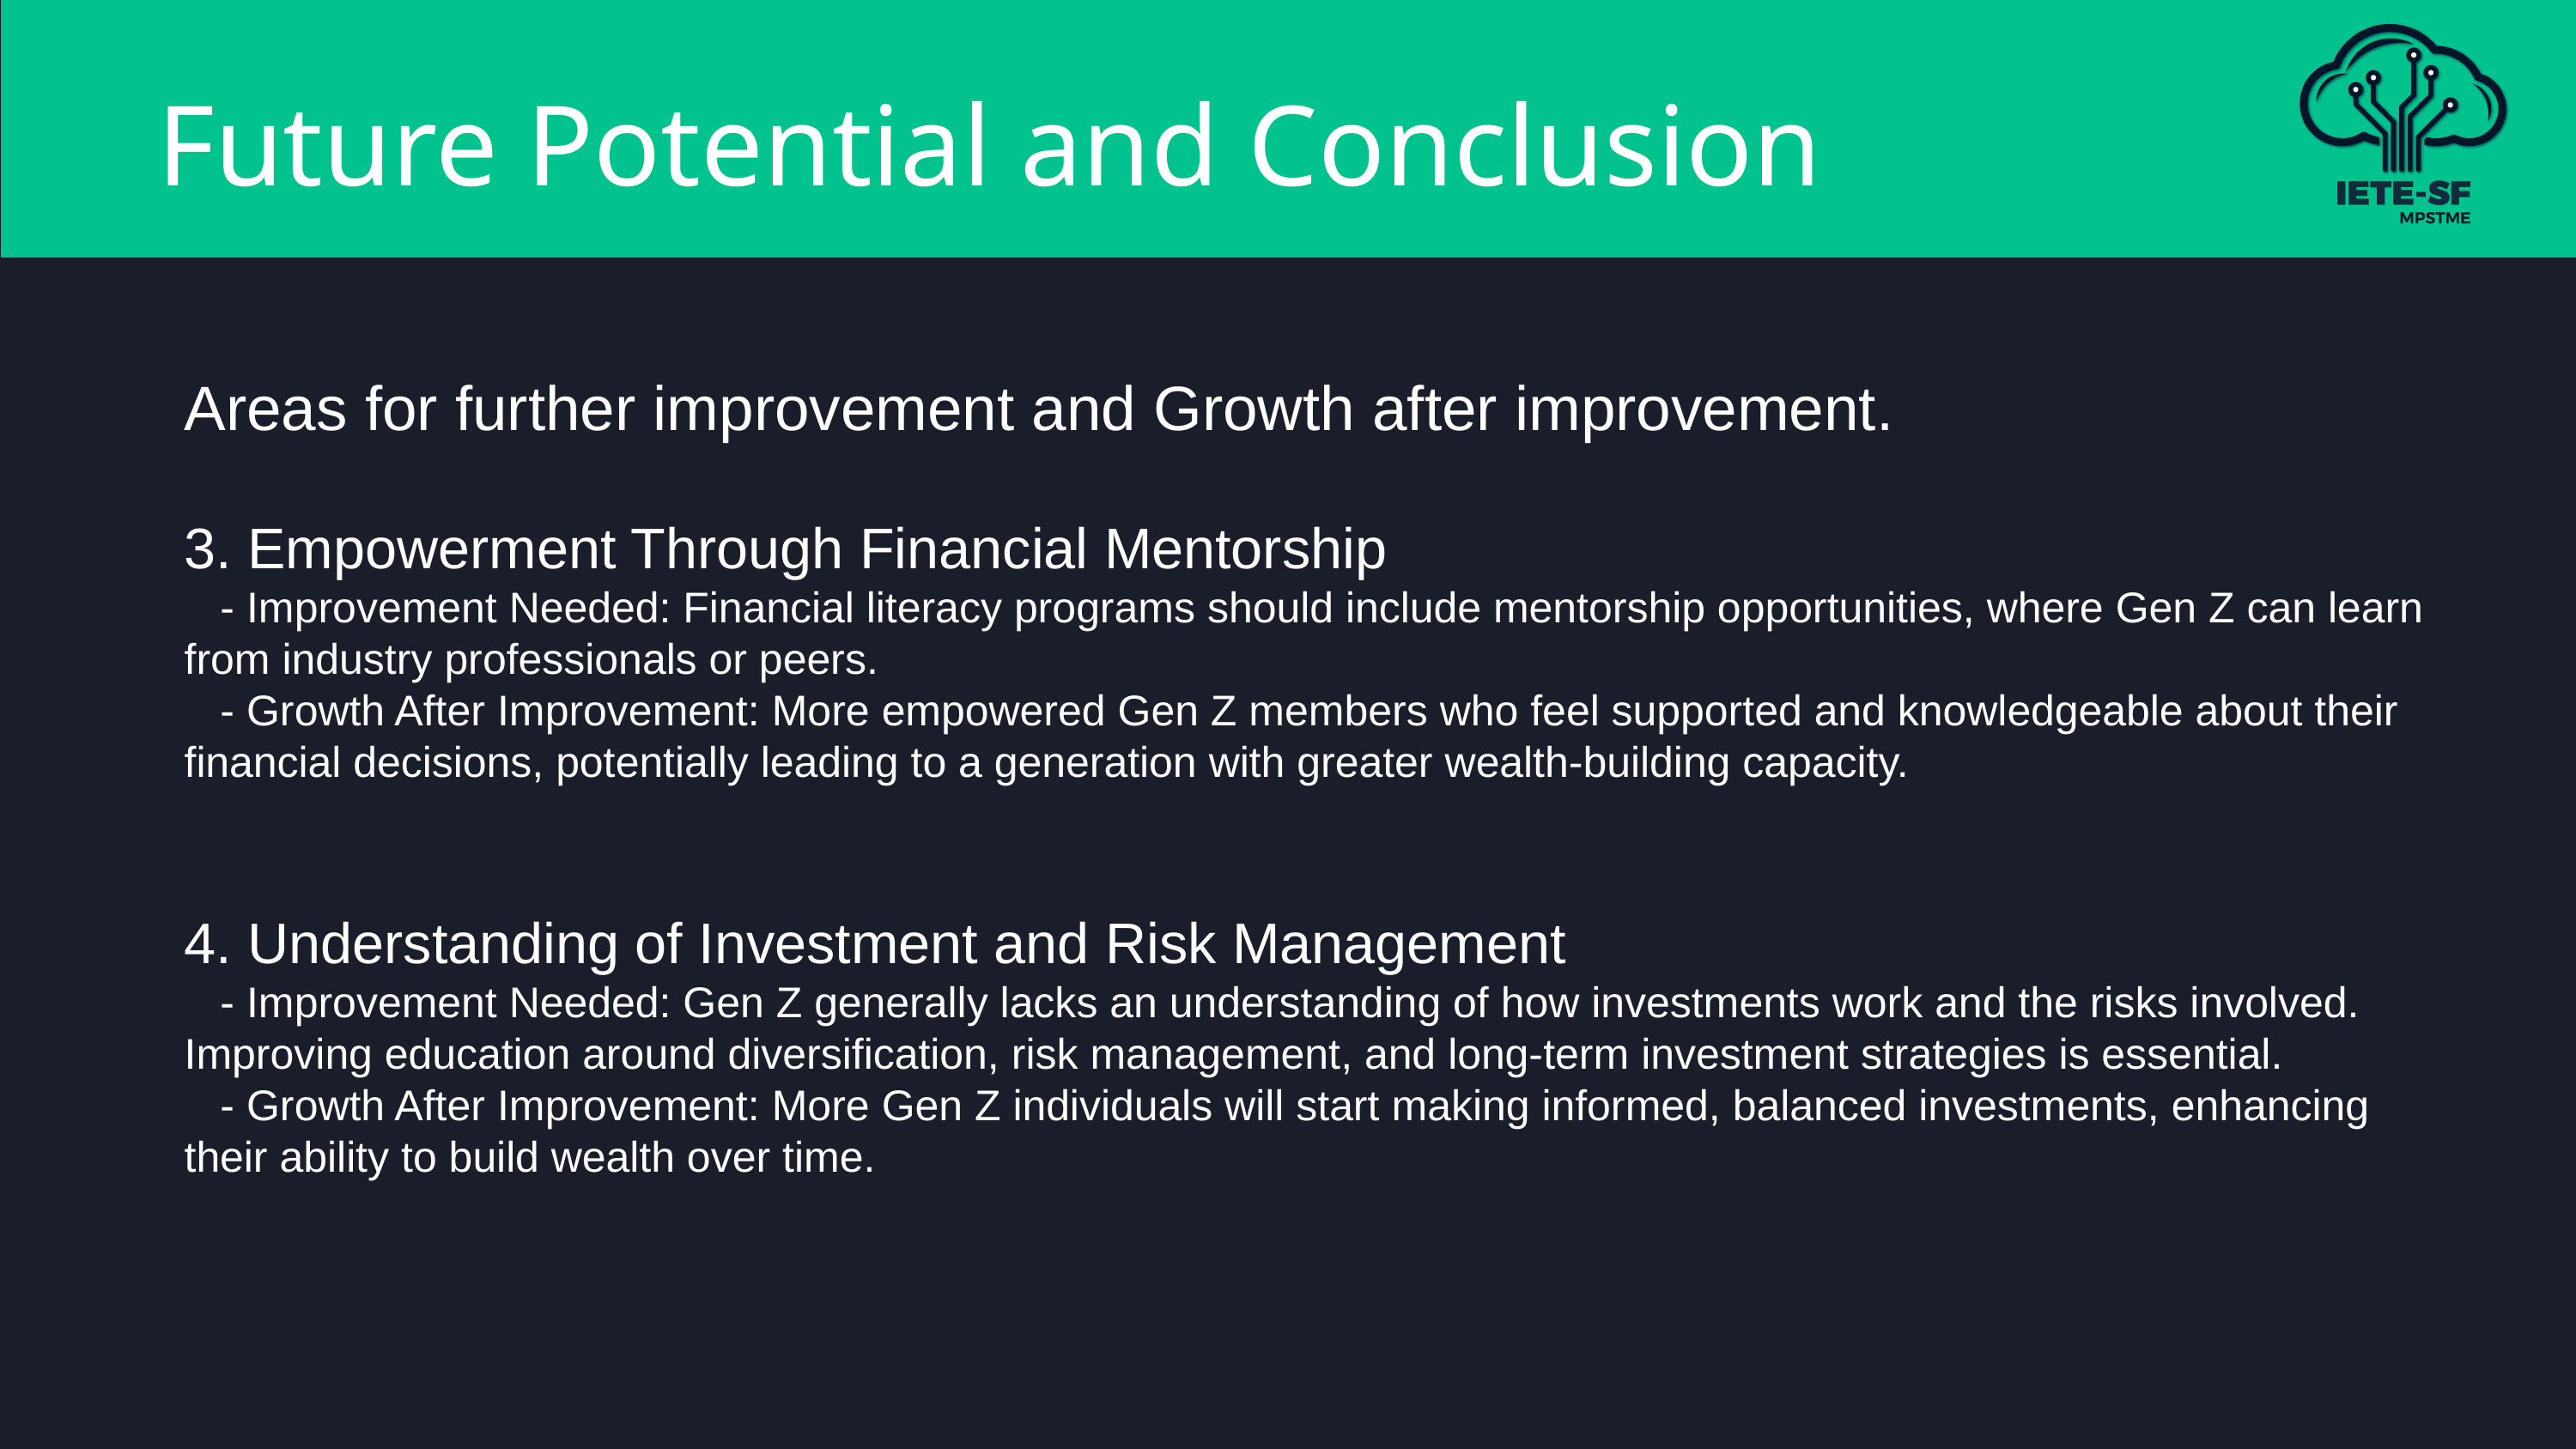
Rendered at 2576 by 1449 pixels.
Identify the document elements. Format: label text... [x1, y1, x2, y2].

picture [2230, 7, 2576, 246]
title Future Potential and Conclusion [155, 73, 2141, 318]
text_box [1, 0, 2576, 258]
text_box Areas for further improvement and Growth after improvement. 3. Empowerment Through Financial Mentorship - Improvement Needed: Financial literacy programs should include mentorship opportunities, where Gen Z can learn from industry professionals or peers. - Growth After Improvement: More empowered Gen Z members who feel supported and knowledgeable about their financial decisions, potentially leading to a generation with greater wealth-building capacity. 4. Understanding of Investment and Risk Management - Improvement Needed: Gen Z generally lacks an understanding of how investments work and the risks involved. Improving education around diversification, risk management, and long-term investment strategies is essential. - Growth After Improvement: More Gen Z individuals will start making informed, balanced investments, enhancing their ability to build wealth over time. [182, 366, 2453, 1280]
